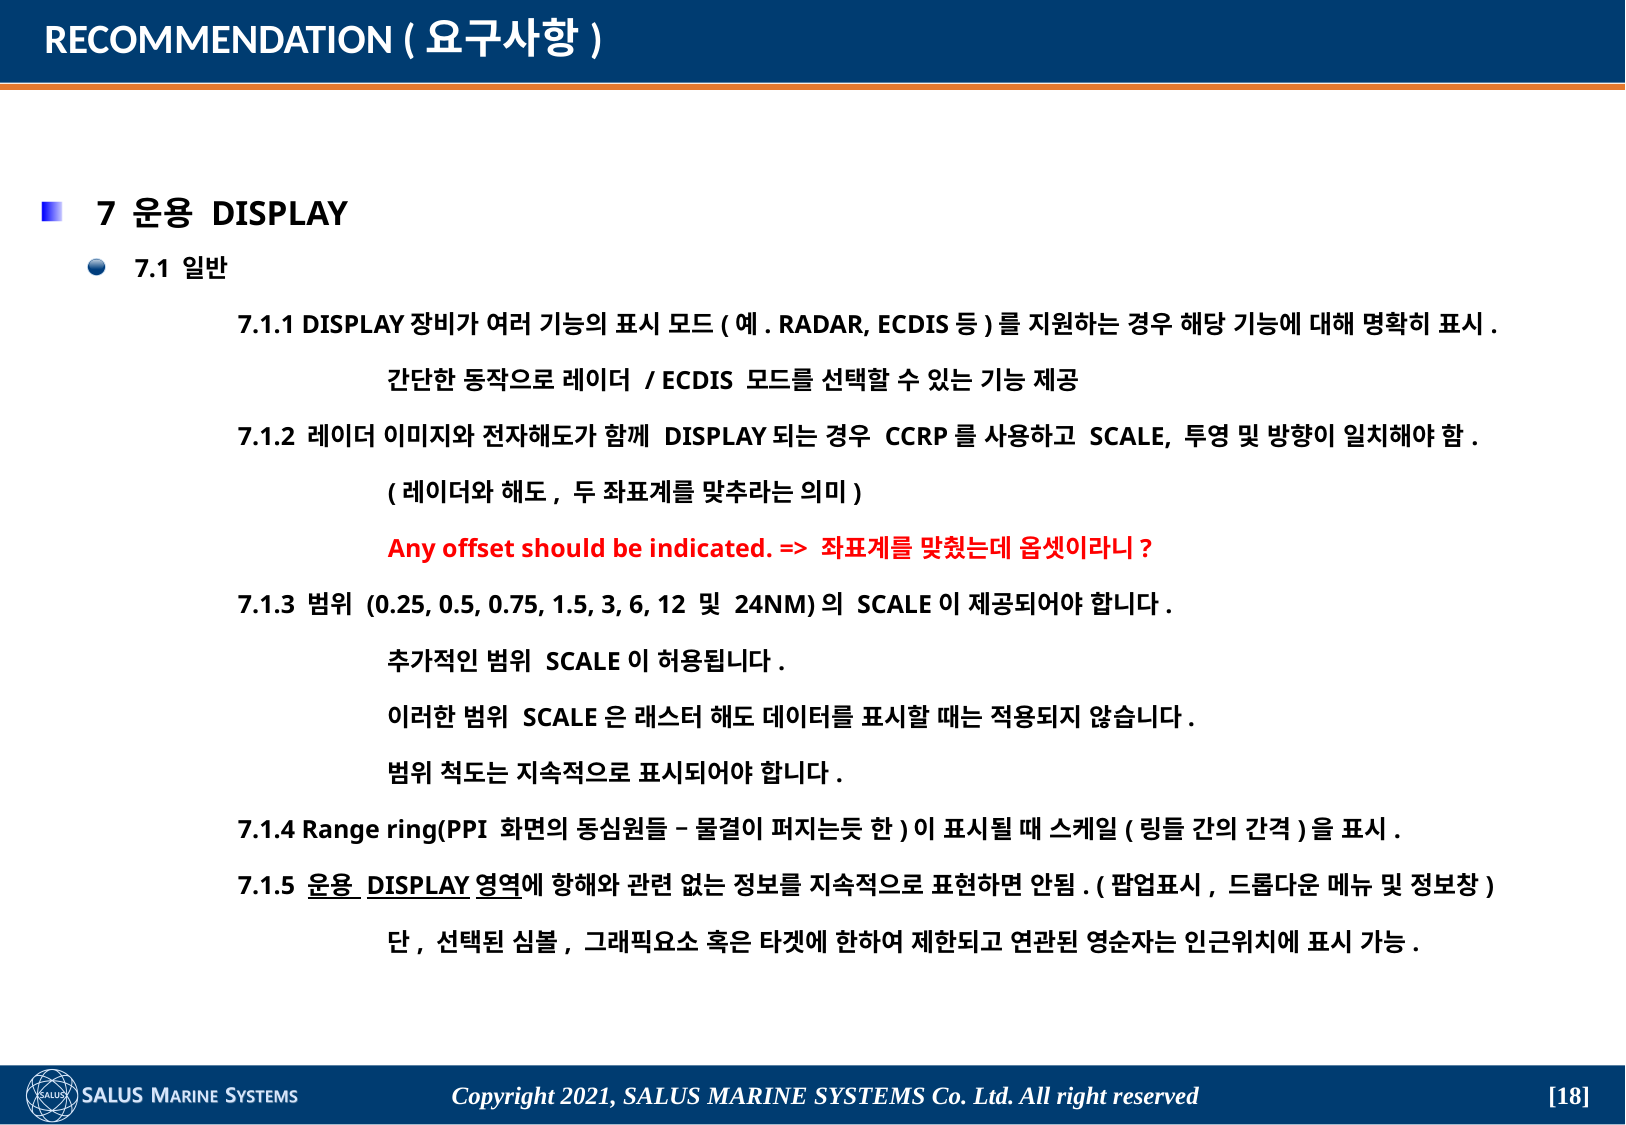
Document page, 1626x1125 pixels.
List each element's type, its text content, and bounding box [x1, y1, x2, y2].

picture [87, 258, 106, 276]
slide_number [18] [1513, 1065, 1625, 1125]
picture [40, 200, 65, 224]
list 7 운용 DISPLAY 7.1 일반 7.1.1 DISPLAY장비가 여러 기능의 표시 모드(예. RADAR, ECDIS등)를 지원하는 경우 해당 기능에 대해 명확히 표시. 간단한 동작으로 레이더 / ECDIS 모드를 선택할 수 있는 기능 제공 7.1.2 레이더 이미지와 전자해도가 함께 DISPLAY되는 경우 CCRP를 사용하고 SCALE, 투영 및 방향이 일치해야 함. (레이더와 해도, 두 좌표계를 맞추라는 의미) Any offset should be indicated. => 좌표계를 맞췄는데 옵셋이라니? 7.1.3 범위 (0.25, 0.5, 0.75, 1.5, 3, 6, 12 및 24NM)의 SCALE이 제공되어야 합니다. 추가적인 범위 SCALE이 허용됩니다. 이러한 범위 SCALE은 래스터 해도 데이터를 표시할 때는 적용되지 않습니다. 범위 척도는 지속적으로 표시되어야 합니다. 7.1.4 Range ring(PPI 화면의 동심원들 – 물결이 퍼지는듯 한)이 표시될 때 스케일(링들 간의 간격)을 표시. 7.1.5 운용 DISPLAY영역에 항해와 관련 없는 정보를 지속적으로 표현하면 안됨. (팝업표시, 드롭다운 메뉴 및 정보창) 단, 선택된 심볼, 그래픽요소 혹은 타겟에 한하여 제한되고 연관된 영순자는 인근위치에 표시 가능. [25, 116, 1591, 1055]
footer Copyright 2021, SALUS Marine Systems Co. Ltd. All right reserved [25, 1065, 1513, 1125]
title RECOMMENDATION (요구사항) [0, 0, 1625, 82]
